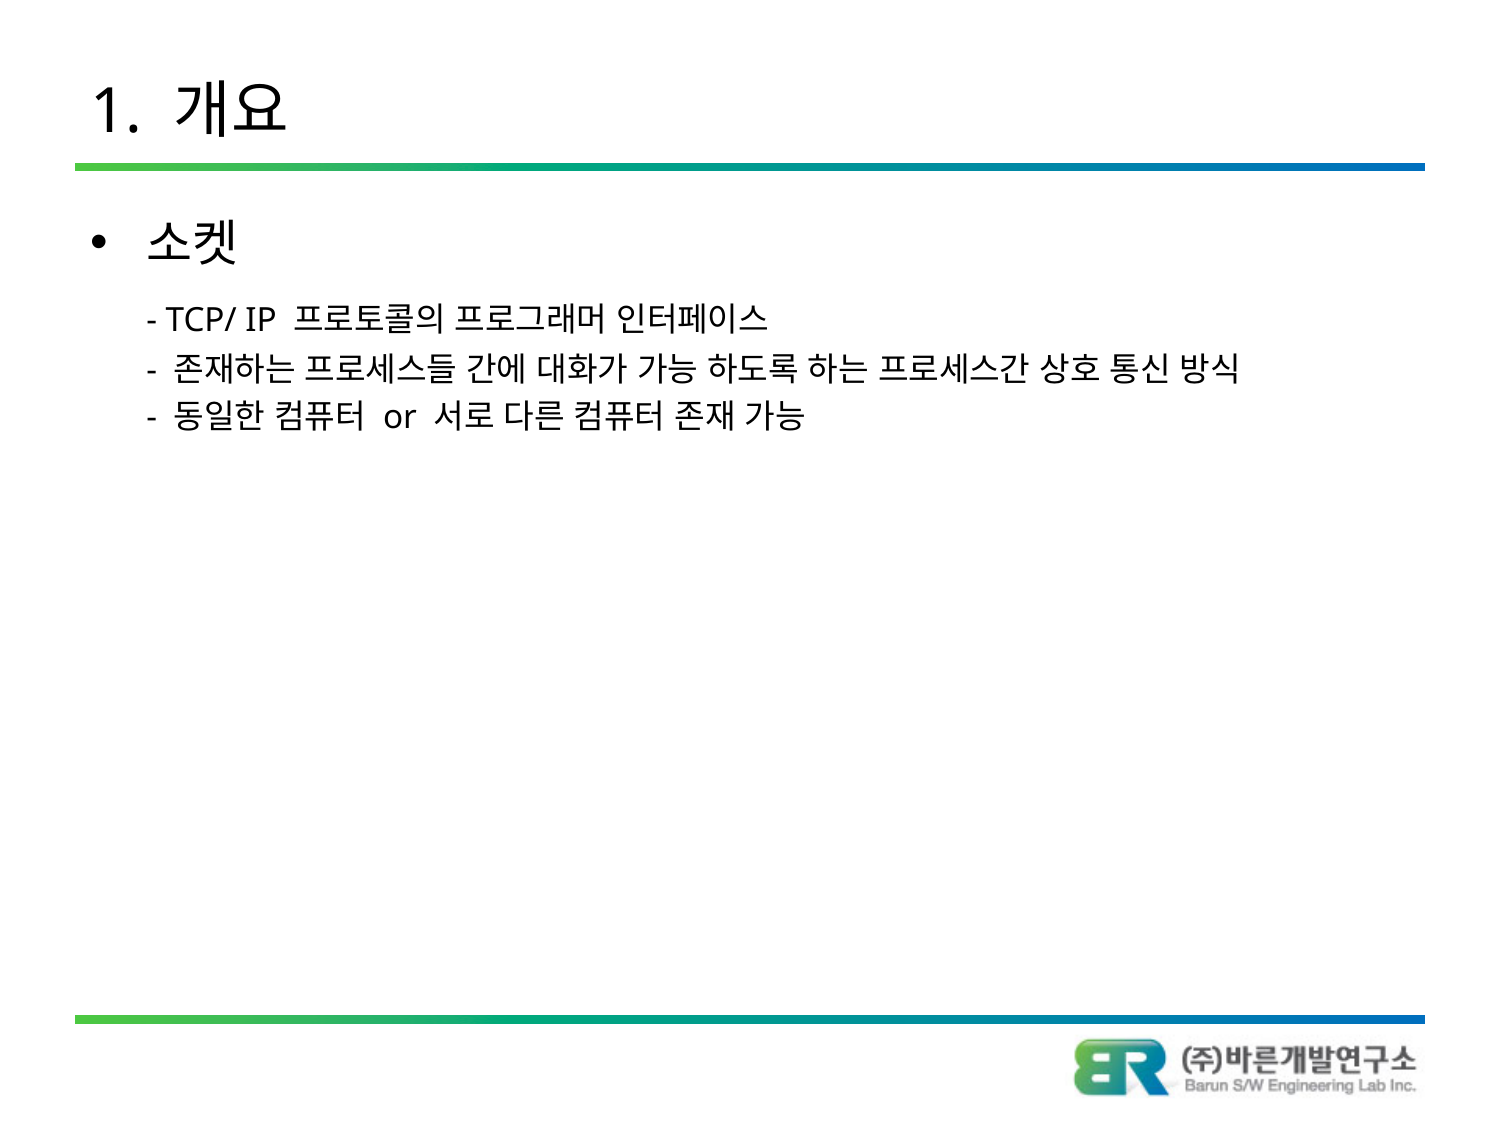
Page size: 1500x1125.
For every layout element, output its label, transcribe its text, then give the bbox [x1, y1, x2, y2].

title 1. 개요 [75, 45, 1425, 171]
picture [1064, 1032, 1425, 1103]
picture [75, 1015, 1040, 1024]
picture [1296, 1015, 1425, 1024]
list 소켓 - TCP/ IP 프로토콜의 프로그래머 인터페이스 - 존재하는 프로세스들 간에 대화가 가능 하도록 하는 프로세스간 상호 통신 방식 - 동일한 컴퓨터 or 서로 다른 컴퓨터 존재 가능 [75, 204, 1425, 1005]
